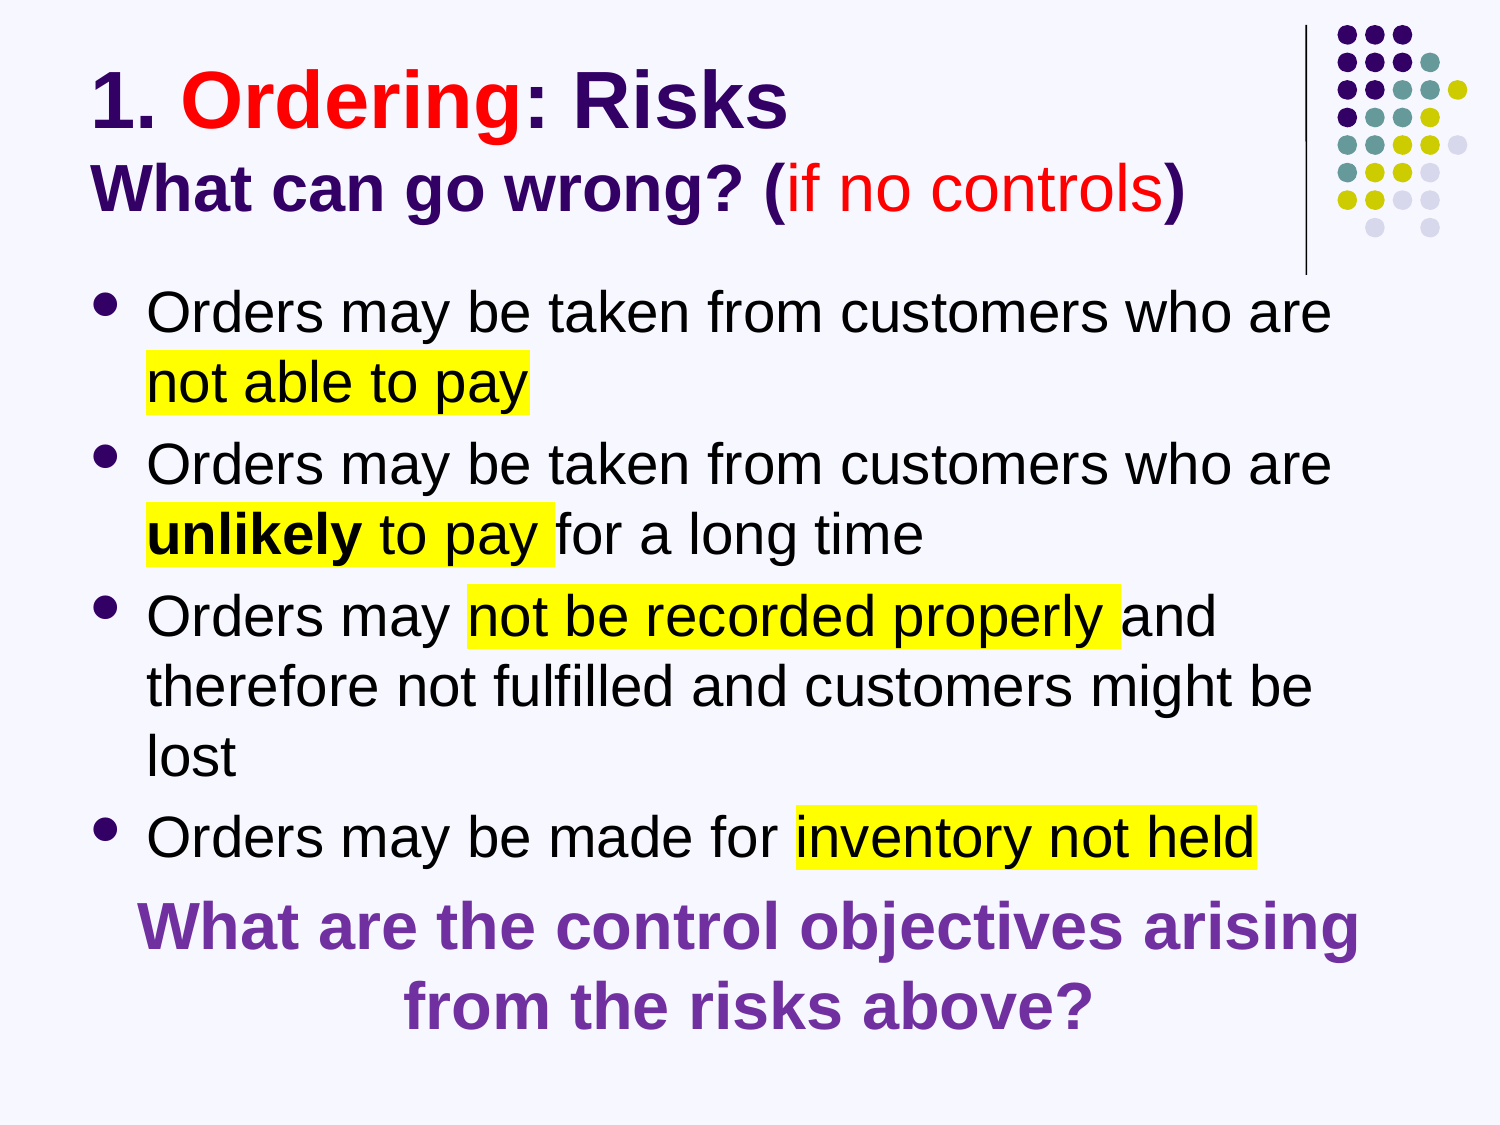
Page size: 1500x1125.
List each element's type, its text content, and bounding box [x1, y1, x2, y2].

title 1. Ordering: Risks What can go wrong? (if no controls) [74, 19, 1313, 233]
list Orders may be taken from customers who are not able to pay Orders may be taken from customers who are unlikely to pay for a long time Orders may not be recorded properly and therefore not fulfilled and customers might be lost Orders may be made for inventory not held What are the control objectives arising from the risks above? [74, 266, 1426, 1006]
